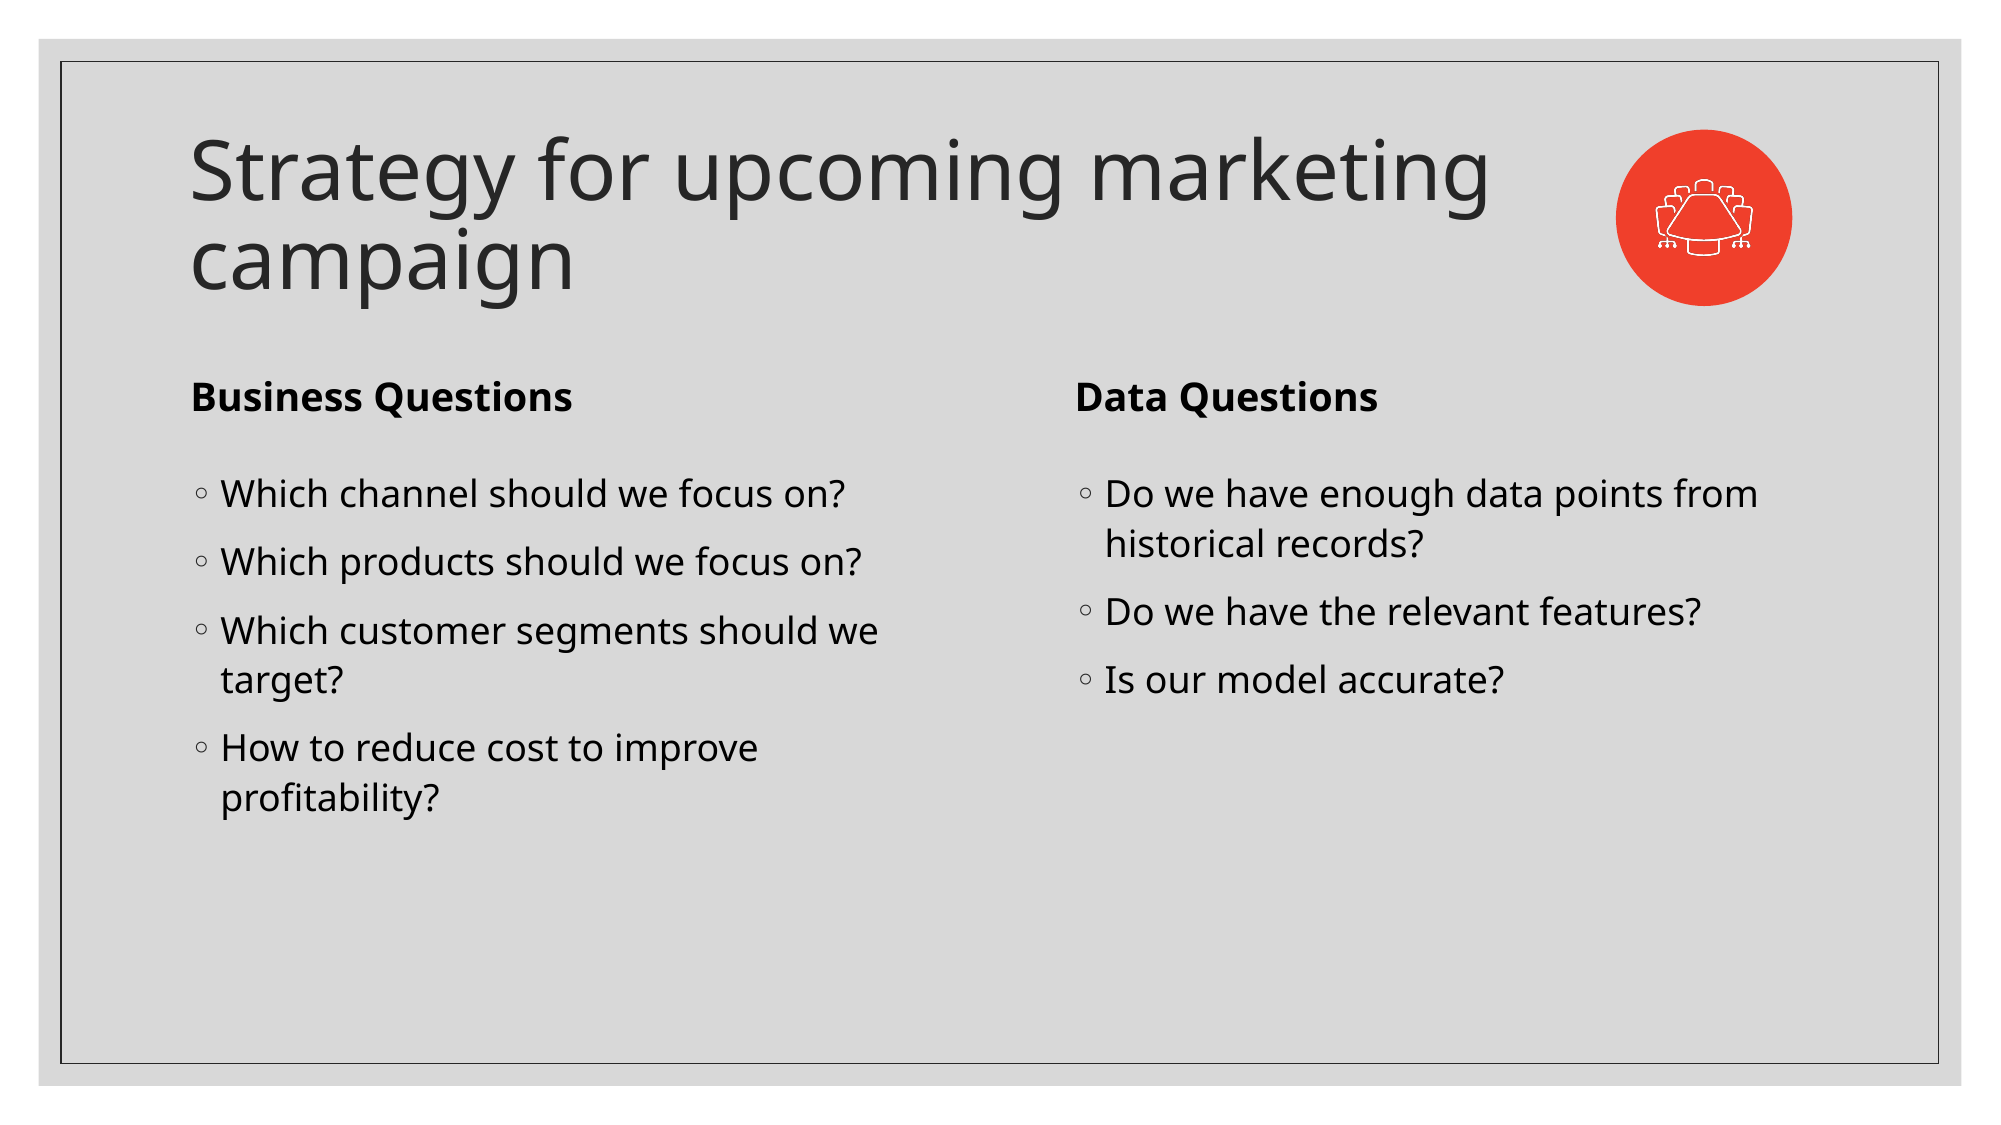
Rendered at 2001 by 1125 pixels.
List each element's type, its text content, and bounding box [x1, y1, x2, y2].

text_box [1615, 129, 1793, 307]
list Data Questions [1059, 340, 1825, 446]
list Do we have enough data points from historical records? Do we have the relevant features? Is our model accurate? [1059, 458, 1825, 978]
text_box [1652, 166, 1756, 269]
list Business Questions [175, 340, 941, 446]
title Strategy for upcoming marketing campaign [174, 105, 1825, 331]
list Which channel should we focus on? Which products should we focus on? Which customer segments should we target? How to reduce cost to improve profitability? [175, 458, 941, 978]
